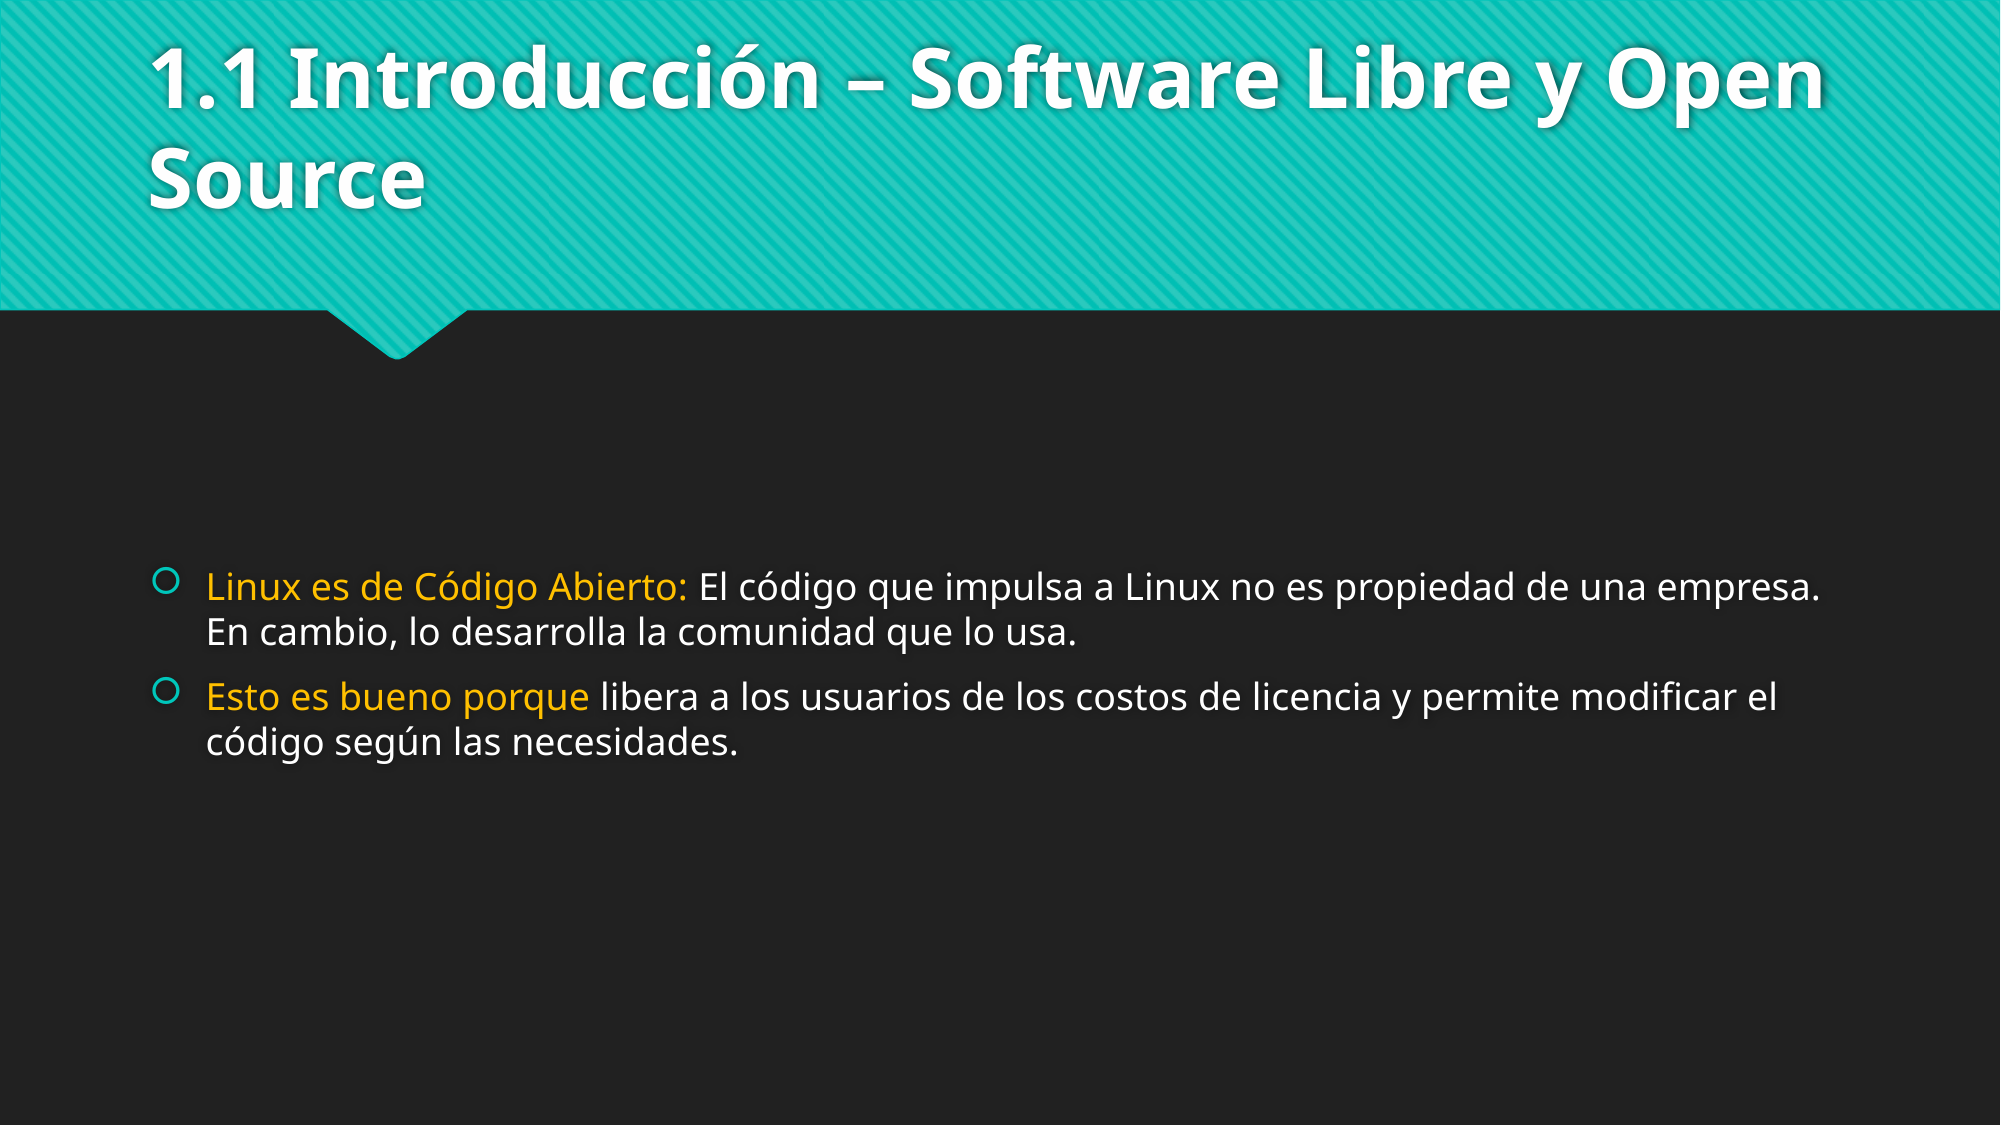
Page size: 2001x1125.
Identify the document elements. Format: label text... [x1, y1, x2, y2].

title 1.1 Introducción – Software Libre y Open Source [132, 73, 1868, 233]
list Linux es de Código Abierto: El código que impulsa a Linux no es propiedad de una empresa. En cambio, lo desarrolla la comunidad que lo usa. Esto es bueno porque libera a los usuarios de los costos de licencia y permite modificar el código según las necesidades. [134, 364, 1866, 962]
